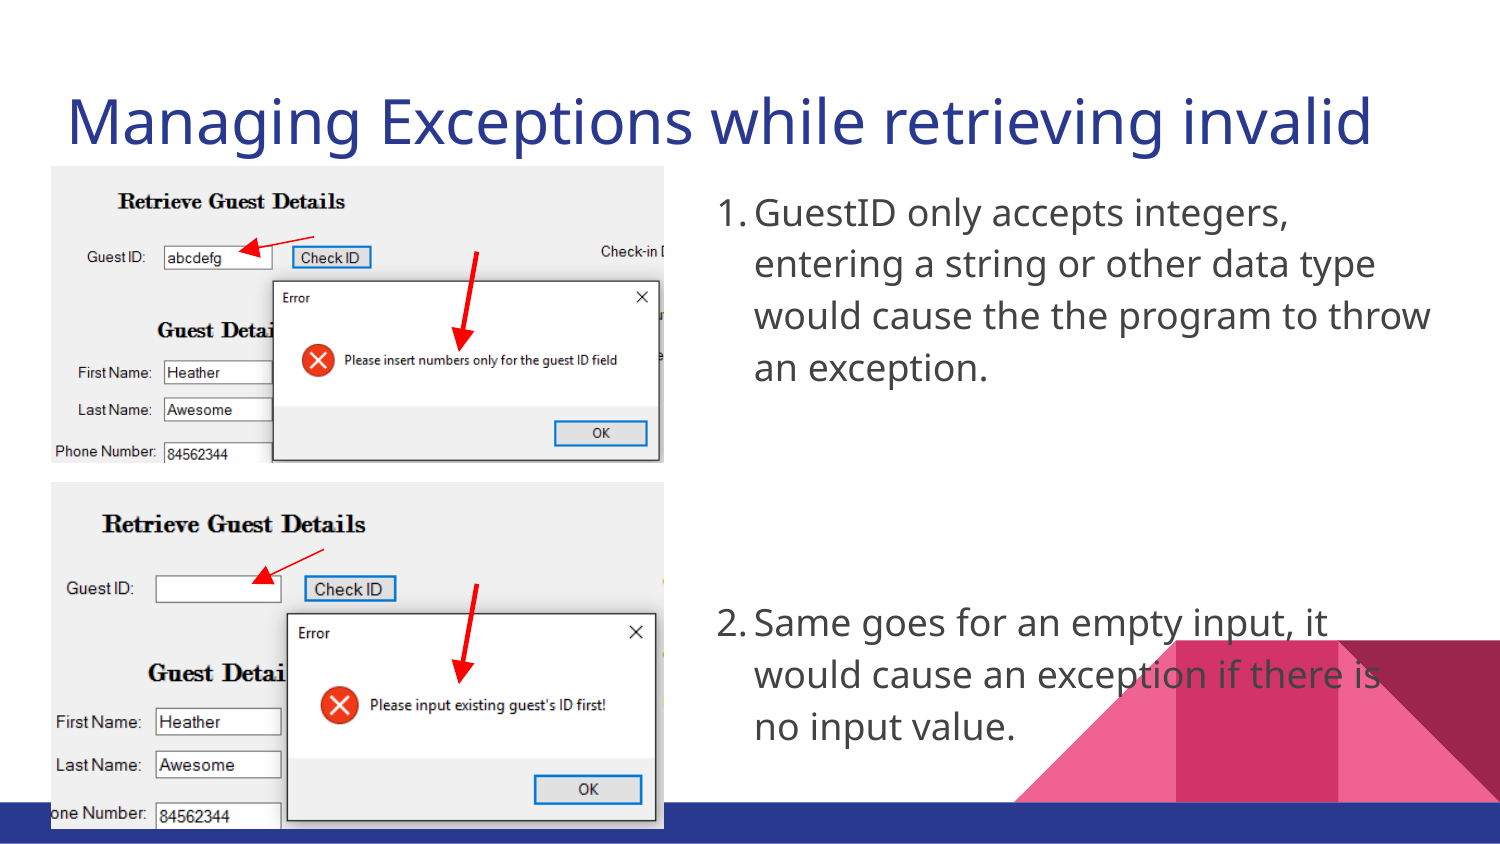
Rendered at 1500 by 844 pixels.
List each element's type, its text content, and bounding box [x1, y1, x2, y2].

picture [50, 166, 665, 463]
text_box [458, 251, 478, 353]
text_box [458, 583, 478, 685]
picture [50, 481, 665, 830]
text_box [238, 236, 315, 252]
list GuestID only accepts integers, entering a string or other data type would cause the the program to throw an exception. Same goes for an empty input, it would cause an exception if there is no input value. [663, 166, 1449, 715]
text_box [251, 549, 325, 585]
title Managing Exceptions while retrieving invalid data [51, 67, 1449, 166]
